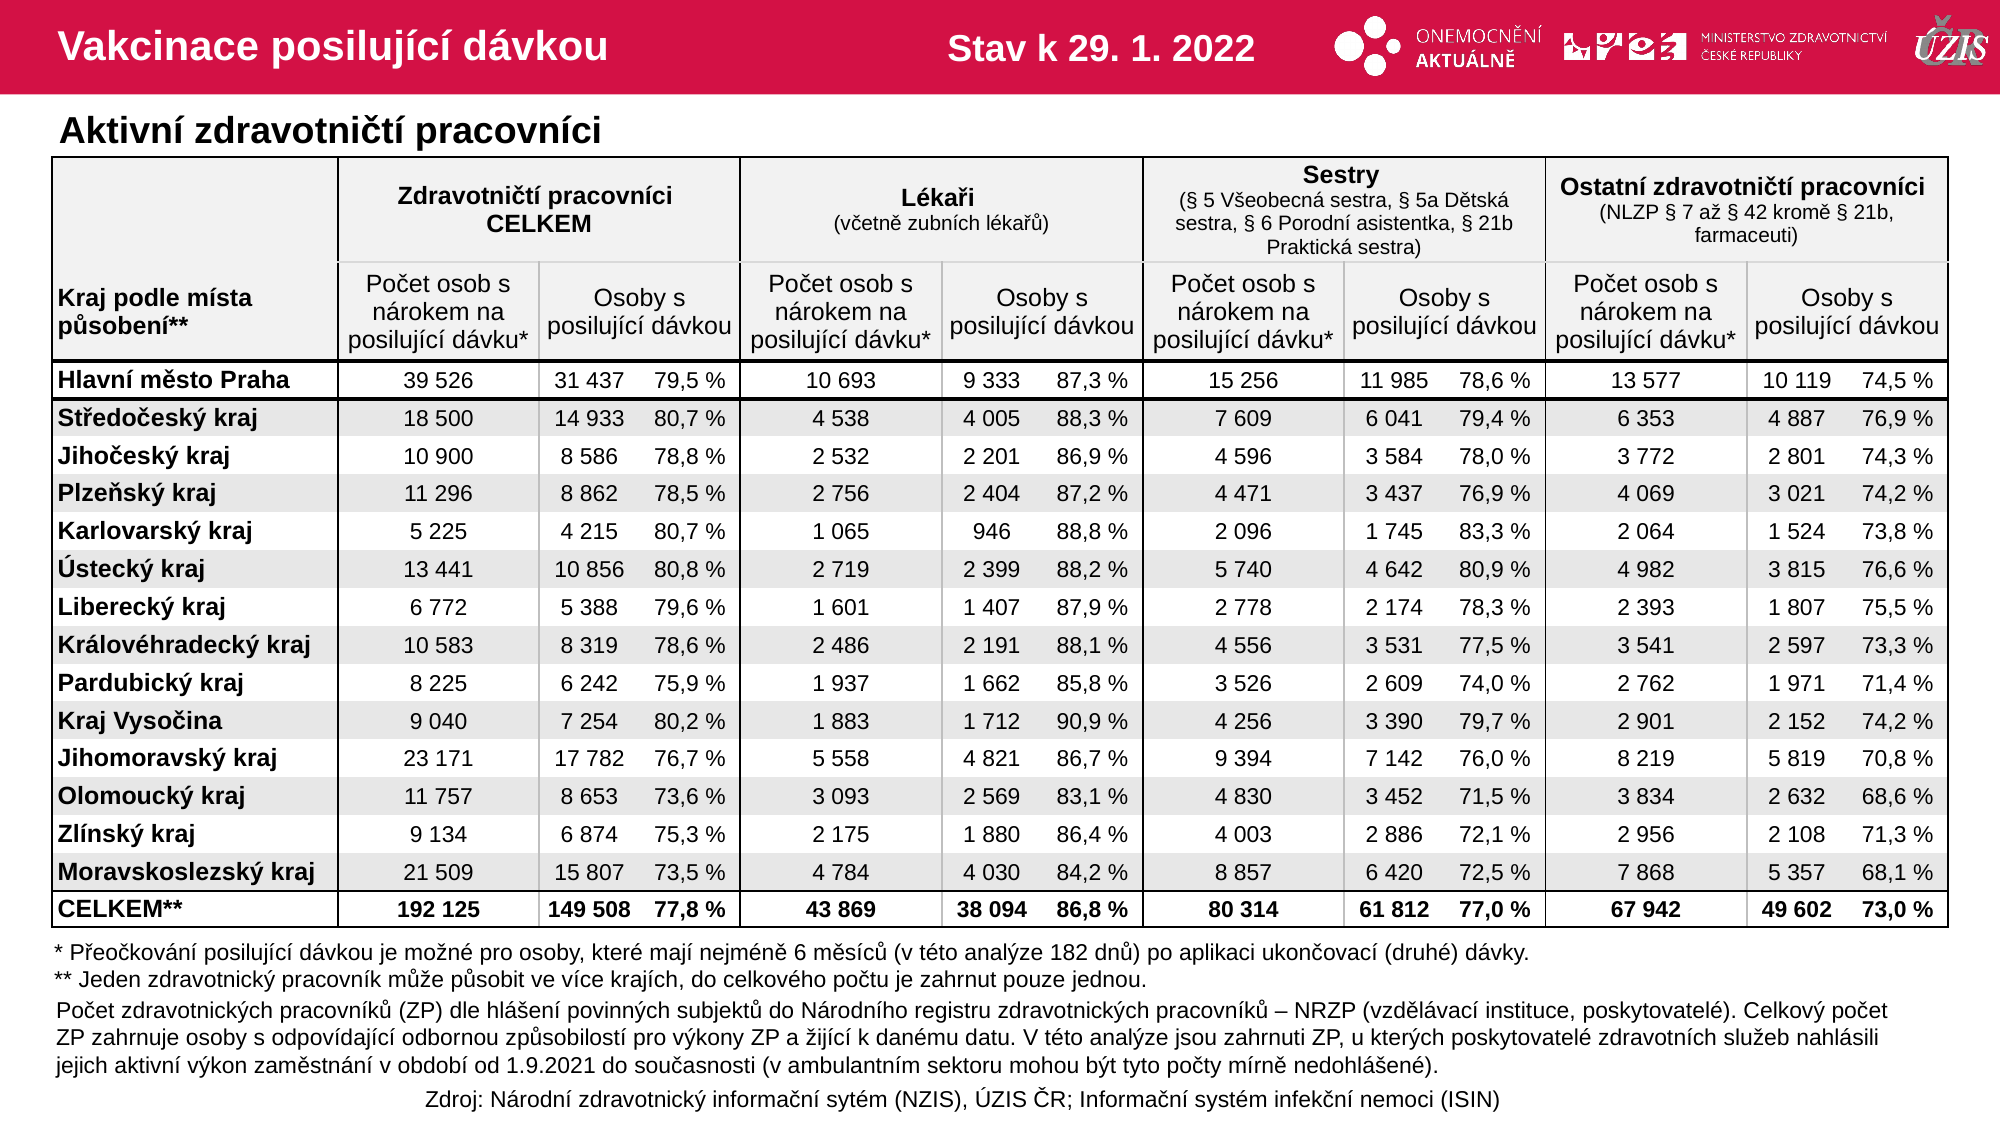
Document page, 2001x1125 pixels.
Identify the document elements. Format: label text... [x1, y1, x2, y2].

table_cell Osoby s posilující dávkou [943, 263, 1142, 359]
table_cell 4 471 [1144, 474, 1343, 512]
table_cell 6 041 [1345, 401, 1445, 436]
table_cell 6 874 [540, 815, 640, 853]
table_cell 13 577 [1546, 363, 1746, 397]
table_cell 1 407 [943, 588, 1042, 626]
table_cell 84,2 % [1042, 853, 1142, 890]
table_cell 6 353 [1546, 401, 1746, 436]
table_cell 61 812 [1345, 892, 1445, 926]
table_cell 9 333 [943, 363, 1042, 397]
table_cell 73,0 % [1847, 892, 1947, 926]
table_cell 80,2 % [640, 701, 739, 739]
table_cell 2 756 [741, 474, 941, 512]
table_cell 2 762 [1546, 664, 1746, 701]
table_cell 10 583 [339, 626, 538, 664]
table_cell 10 693 [741, 363, 941, 397]
text_box Zdroj: Národní zdravotnický informační sytém (NZIS), ÚZIS ČR; Informační systém infekční nemoci (ISIN) [287, 1077, 1646, 1120]
table_cell 4 215 [540, 512, 640, 550]
table_cell 76,9 % [1445, 474, 1545, 512]
table_cell 10 856 [540, 550, 640, 588]
table_cell Počet osob s nárokem na posilující dávku* [1546, 263, 1746, 359]
table_cell 77,0 % [1445, 892, 1545, 926]
table_cell 4 256 [1144, 701, 1343, 739]
table_cell 39 526 [339, 363, 538, 397]
table_cell 5 740 [1144, 550, 1343, 588]
table_cell 3 834 [1546, 777, 1746, 815]
table_cell 4 005 [943, 401, 1042, 436]
table_cell Počet osob s nárokem na posilující dávku* [741, 263, 941, 359]
title Vakcinace posilující dávkou [42, 0, 1262, 95]
table_cell 76,7 % [640, 739, 739, 777]
table_cell 78,6 % [1445, 363, 1545, 397]
table_header Lékaři (včetně zubních lékařů) [741, 158, 1142, 261]
table_cell Hlavní město Praha [53, 363, 337, 397]
table_cell Ústecký kraj [53, 550, 337, 588]
table_cell 2 096 [1144, 512, 1343, 550]
table_cell 10 119 [1748, 363, 1847, 397]
table_cell 1 745 [1345, 512, 1445, 550]
table_cell 86,9 % [1042, 436, 1142, 474]
table_cell 6 242 [540, 664, 640, 701]
table_cell 88,8 % [1042, 512, 1142, 550]
table_cell 90,9 % [1042, 701, 1142, 739]
table_cell 3 772 [1546, 436, 1746, 474]
table_cell 76,0 % [1445, 739, 1545, 777]
table_cell Osoby s posilující dávkou [1345, 263, 1545, 359]
table_cell 77,8 % [640, 892, 739, 926]
table_cell 2 064 [1546, 512, 1746, 550]
table_cell 1 883 [741, 701, 941, 739]
table_cell 83,1 % [1042, 777, 1142, 815]
table_cell 71,3 % [1847, 815, 1947, 853]
table_cell 2 191 [943, 626, 1042, 664]
table_cell 3 541 [1546, 626, 1746, 664]
table_cell 86,7 % [1042, 739, 1142, 777]
table_cell 5 225 [339, 512, 538, 550]
table_cell Jihočeský kraj [53, 436, 337, 474]
table_cell 2 201 [943, 436, 1042, 474]
table_cell 3 531 [1345, 626, 1445, 664]
table_cell 72,1 % [1445, 815, 1545, 853]
table_cell 4 642 [1345, 550, 1445, 588]
table_cell Zlínský kraj [53, 815, 337, 853]
table_cell 2 609 [1345, 664, 1445, 701]
table_cell Olomoucký kraj [53, 777, 337, 815]
table_cell 2 393 [1546, 588, 1746, 626]
table_cell 78,0 % [1445, 436, 1545, 474]
table_cell 67 942 [1546, 892, 1746, 926]
table_cell 75,3 % [640, 815, 739, 853]
table_cell Jihomoravský kraj [53, 739, 337, 777]
table_cell 9 394 [1144, 739, 1343, 777]
table_cell 73,8 % [1847, 512, 1947, 550]
table_cell 2 532 [741, 436, 941, 474]
table_cell 78,3 % [1445, 588, 1545, 626]
text_box Aktivní zdravotničtí pracovníci [44, 98, 618, 159]
table_cell Počet osob s nárokem na posilující dávku* [339, 263, 538, 359]
table_cell 11 296 [339, 474, 538, 512]
table_cell 4 982 [1546, 550, 1746, 588]
table_cell 78,6 % [640, 626, 739, 664]
table_cell 2 597 [1748, 626, 1847, 664]
table_cell 79,4 % [1445, 401, 1545, 436]
table_cell 79,7 % [1445, 701, 1545, 739]
table_cell 79,6 % [640, 588, 739, 626]
table_cell 11 985 [1345, 363, 1445, 397]
table_header [53, 158, 337, 262]
table_cell 8 319 [540, 626, 640, 664]
table_cell 71,5 % [1445, 777, 1545, 815]
table_cell Středočeský kraj [53, 401, 337, 436]
table_cell Kraj Vysočina [53, 701, 337, 739]
table_cell 10 900 [339, 436, 538, 474]
table_cell 88,1 % [1042, 626, 1142, 664]
table_cell Liberecký kraj [53, 588, 337, 626]
table_cell 149 508 [540, 892, 640, 926]
table_cell 75,9 % [640, 664, 739, 701]
table_cell 31 437 [540, 363, 640, 397]
table_cell 68,6 % [1847, 777, 1947, 815]
table_cell 86,4 % [1042, 815, 1142, 853]
table_cell 192 125 [339, 892, 538, 926]
table_cell 72,5 % [1445, 853, 1545, 890]
table_cell 14 933 [540, 401, 640, 436]
table_cell 7 142 [1345, 739, 1445, 777]
table_cell 80,8 % [640, 550, 739, 588]
table_cell 77,5 % [1445, 626, 1545, 664]
table_cell 75,5 % [1847, 588, 1947, 626]
table_header Sestry (§ 5 Všeobecná sestra, § 5a Dětská sestra, § 6 Porodní asistentka, § 21b Praktická sestra) [1144, 158, 1545, 261]
table_cell Kraj podle místa působení** [53, 262, 337, 359]
picture [1334, 16, 1542, 76]
table_cell 21 509 [339, 853, 538, 890]
table_cell 3 021 [1748, 474, 1847, 512]
table_cell 8 857 [1144, 853, 1343, 890]
table_cell 7 868 [1546, 853, 1746, 890]
table_cell 3 815 [1748, 550, 1847, 588]
table_header Zdravotničtí pracovníci CELKEM [339, 158, 739, 261]
table_cell 9 040 [339, 701, 538, 739]
table_cell 1 712 [943, 701, 1042, 739]
table_cell 74,0 % [1445, 664, 1545, 701]
table_cell 74,2 % [1847, 474, 1947, 512]
table_cell 70,8 % [1847, 739, 1947, 777]
text_box * Přeočkování posilující dávkou je možné pro osoby, které mají nejméně 6 měsíců (v této analýze 182 dnů) po aplikaci ukončovací (druhé) dávky. ** Jeden zdravotnický pracovník může působit ve více krajích, do celkového počtu je zahrnut pouze jednou. [39, 929, 1546, 1000]
table_cell 71,4 % [1847, 664, 1947, 701]
table_cell 2 956 [1546, 815, 1746, 853]
table_cell 1 807 [1748, 588, 1847, 626]
table_cell 79,5 % [640, 363, 739, 397]
table_cell 3 452 [1345, 777, 1445, 815]
table_cell 74,2 % [1847, 701, 1947, 739]
table_cell 2 778 [1144, 588, 1343, 626]
table_cell 4 830 [1144, 777, 1343, 815]
table_cell 2 719 [741, 550, 941, 588]
table_cell 73,5 % [640, 853, 739, 890]
table_cell 6 772 [339, 588, 538, 626]
table_cell 1 971 [1748, 664, 1847, 701]
table_cell 4 887 [1748, 401, 1847, 436]
table_cell 74,5 % [1847, 363, 1947, 397]
table_cell 3 093 [741, 777, 941, 815]
text_box Počet zdravotnických pracovníků (ZP) dle hlášení povinných subjektů do Národního registru zdravotnických pracovníků – NRZP (vzdělávací instituce, poskytovatelé). Celkový počet ZP zahrnuje osoby s odpovídající odbornou způsobilostí pro výkony ZP a žijící k danému datu. V této analýze jsou zahrnuti ZP, u kterých poskytovatelé zdravotních služeb nahlásili jejich aktivní výkon zaměstnání v období od 1.9.2021 do současnosti (v ambulantním sektoru mohou být tyto počty mírně nedohlášené). [41, 988, 1938, 1086]
table_cell 8 225 [339, 664, 538, 701]
table_cell 5 558 [741, 739, 941, 777]
table_cell 13 441 [339, 550, 538, 588]
table_cell 7 254 [540, 701, 640, 739]
table_cell 1 065 [741, 512, 941, 550]
table_cell 80,9 % [1445, 550, 1545, 588]
table_cell 3 526 [1144, 664, 1343, 701]
table_cell 88,3 % [1042, 401, 1142, 436]
table_cell 4 538 [741, 401, 941, 436]
table_cell Osoby s posilující dávkou [540, 263, 739, 359]
table_cell 15 807 [540, 853, 640, 890]
picture [1915, 15, 1989, 66]
table_cell 83,3 % [1445, 512, 1545, 550]
table_cell 1 524 [1748, 512, 1847, 550]
table_cell Pardubický kraj [53, 664, 337, 701]
table_cell 2 486 [741, 626, 941, 664]
table_cell 4 556 [1144, 626, 1343, 664]
table_cell 4 069 [1546, 474, 1746, 512]
table_cell 23 171 [339, 739, 538, 777]
table_cell 17 782 [540, 739, 640, 777]
table_cell 38 094 [943, 892, 1042, 926]
table_cell 2 174 [1345, 588, 1445, 626]
table_cell 9 134 [339, 815, 538, 853]
table_cell 946 [943, 512, 1042, 550]
table_cell 8 219 [1546, 739, 1746, 777]
table_cell 11 757 [339, 777, 538, 815]
table_cell 49 602 [1748, 892, 1847, 926]
table_cell 78,8 % [640, 436, 739, 474]
table_cell 87,9 % [1042, 588, 1142, 626]
text_box Stav k 29. 1. 2022 [932, 16, 1322, 77]
table_cell 3 437 [1345, 474, 1445, 512]
table_cell 4 003 [1144, 815, 1343, 853]
table_cell 5 819 [1748, 739, 1847, 777]
table_cell 3 390 [1345, 701, 1445, 739]
table_cell 8 862 [540, 474, 640, 512]
table_cell 4 030 [943, 853, 1042, 890]
table_cell 85,8 % [1042, 664, 1142, 701]
table_cell 2 801 [1748, 436, 1847, 474]
table_cell 4 596 [1144, 436, 1343, 474]
table_cell 1 662 [943, 664, 1042, 701]
table_cell 4 784 [741, 853, 941, 890]
table_cell 73,6 % [640, 777, 739, 815]
table_cell 2 569 [943, 777, 1042, 815]
table_cell 15 256 [1144, 363, 1343, 397]
table_cell 74,3 % [1847, 436, 1947, 474]
table_cell 2 632 [1748, 777, 1847, 815]
table_cell 2 108 [1748, 815, 1847, 853]
table_cell 8 586 [540, 436, 640, 474]
table_cell 80,7 % [640, 401, 739, 436]
table_header Ostatní zdravotničtí pracovníci (NLZP § 7 až § 42 kromě § 21b, farmaceuti) [1546, 158, 1947, 261]
table_cell 7 609 [1144, 401, 1343, 436]
table_cell 76,9 % [1847, 401, 1947, 436]
table_cell Osoby s posilující dávkou [1748, 263, 1947, 359]
table_cell 76,6 % [1847, 550, 1947, 588]
table_cell 86,8 % [1042, 892, 1142, 926]
table_cell 2 152 [1748, 701, 1847, 739]
table_cell 2 404 [943, 474, 1042, 512]
table_cell 5 388 [540, 588, 640, 626]
table_cell Moravskoslezský kraj [53, 853, 337, 890]
table_cell 5 357 [1748, 853, 1847, 890]
table_cell Plzeňský kraj [53, 474, 337, 512]
table_cell 1 601 [741, 588, 941, 626]
table_cell 18 500 [339, 401, 538, 436]
table_cell 73,3 % [1847, 626, 1947, 664]
table_cell Karlovarský kraj [53, 512, 337, 550]
table_cell 1 880 [943, 815, 1042, 853]
table_cell 68,1 % [1847, 853, 1947, 890]
table_cell 78,5 % [640, 474, 739, 512]
table_cell 3 584 [1345, 436, 1445, 474]
table_cell 2 175 [741, 815, 941, 853]
table_cell 43 869 [741, 892, 941, 926]
table_cell CELKEM** [53, 892, 337, 926]
table_cell 88,2 % [1042, 550, 1142, 588]
table_cell 1 937 [741, 664, 941, 701]
table_cell 87,3 % [1042, 363, 1142, 397]
picture [1563, 31, 1888, 60]
table_cell Královéhradecký kraj [53, 626, 337, 664]
table_cell 8 653 [540, 777, 640, 815]
table_cell 80 314 [1144, 892, 1343, 926]
table_cell 4 821 [943, 739, 1042, 777]
table_cell 2 901 [1546, 701, 1746, 739]
table_cell 87,2 % [1042, 474, 1142, 512]
table_cell Počet osob s nárokem na posilující dávku* [1144, 263, 1343, 359]
table_cell 80,7 % [640, 512, 739, 550]
table_cell 2 886 [1345, 815, 1445, 853]
table_cell 2 399 [943, 550, 1042, 588]
table_cell 6 420 [1345, 853, 1445, 890]
